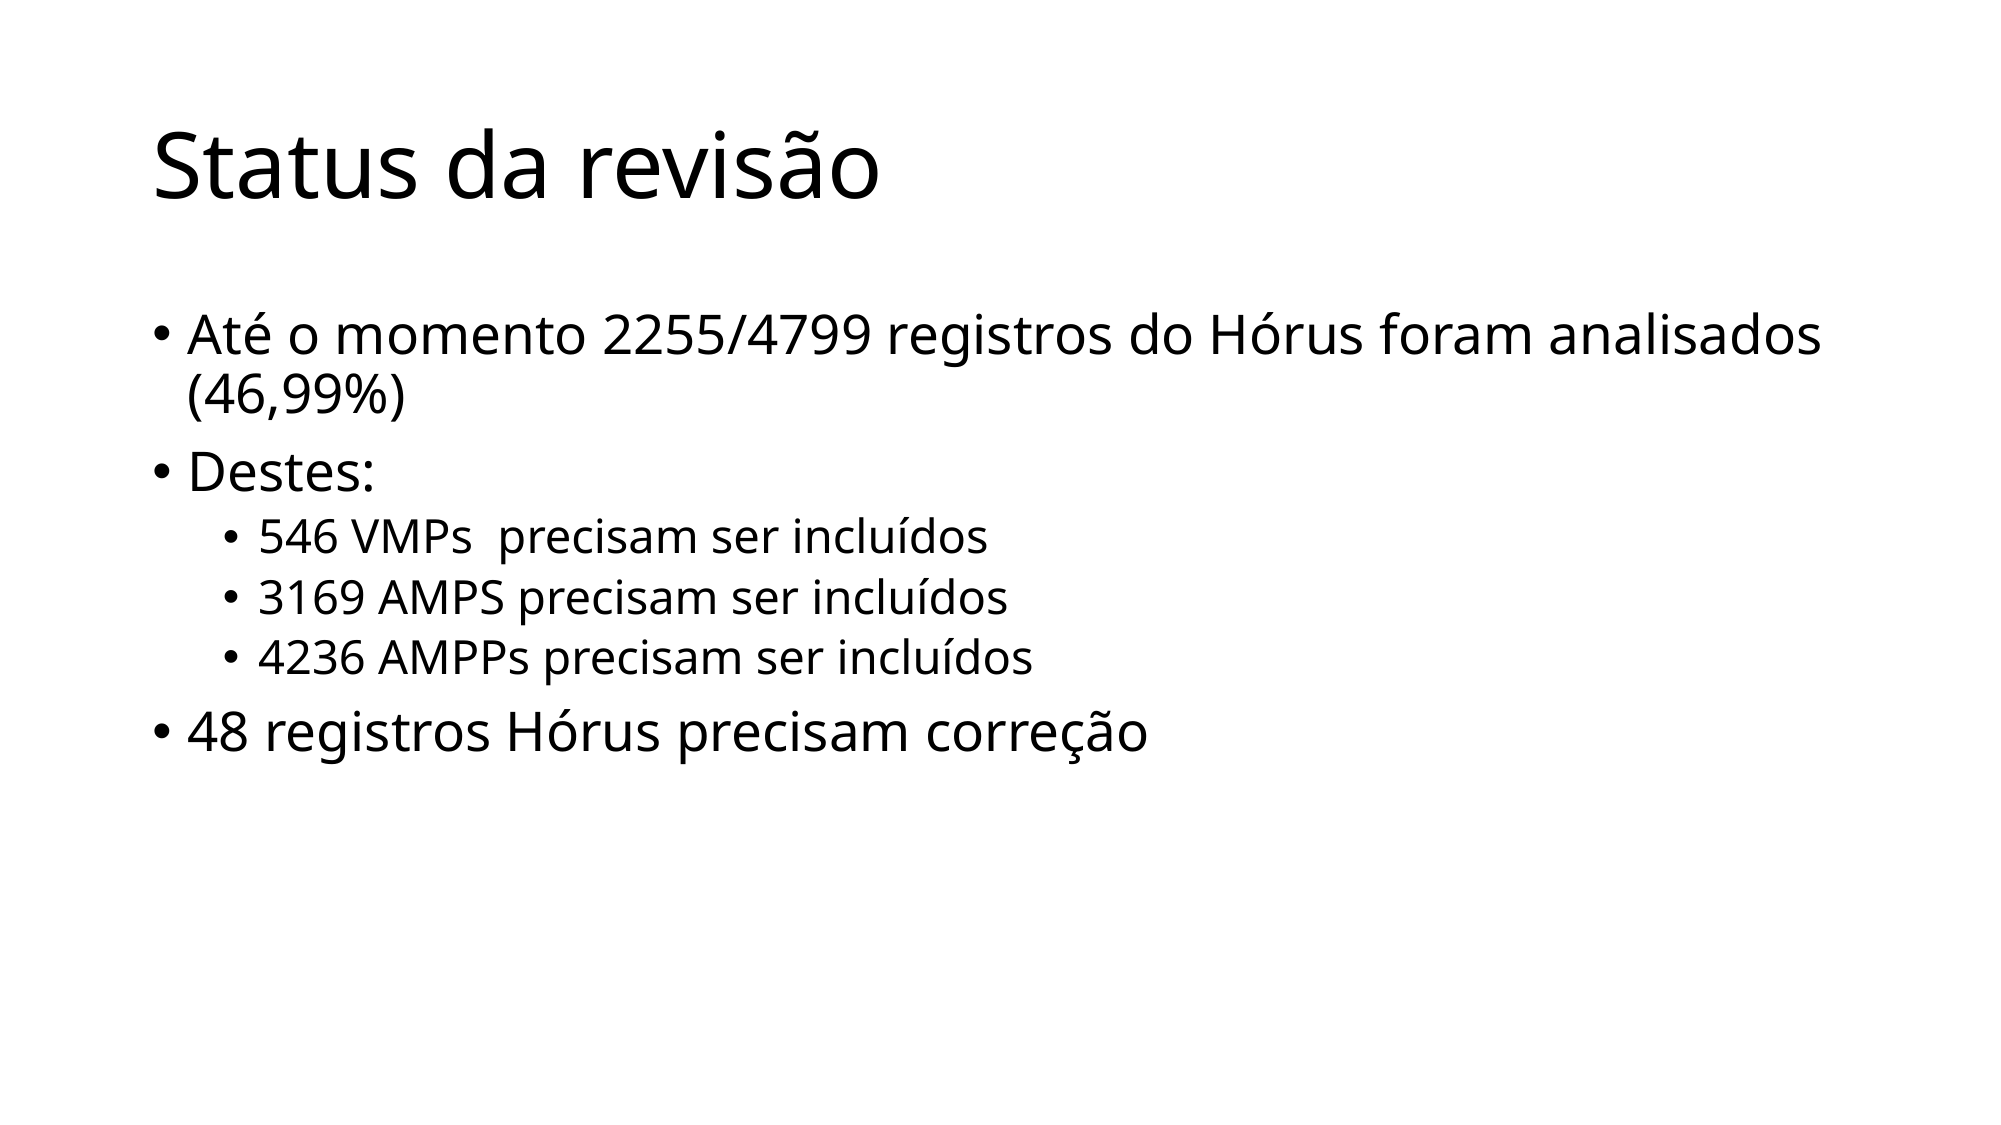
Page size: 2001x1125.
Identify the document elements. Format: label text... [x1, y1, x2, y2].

list Até o momento 2255/4799 registros do Hórus foram analisados (46,99%) Destes: 546 VMPs precisam ser incluídos 3169 AMPS precisam ser incluídos 4236 AMPPs precisam ser incluídos 48 registros Hórus precisam correção [137, 299, 1863, 1014]
title Status da revisão [137, 59, 1863, 278]
